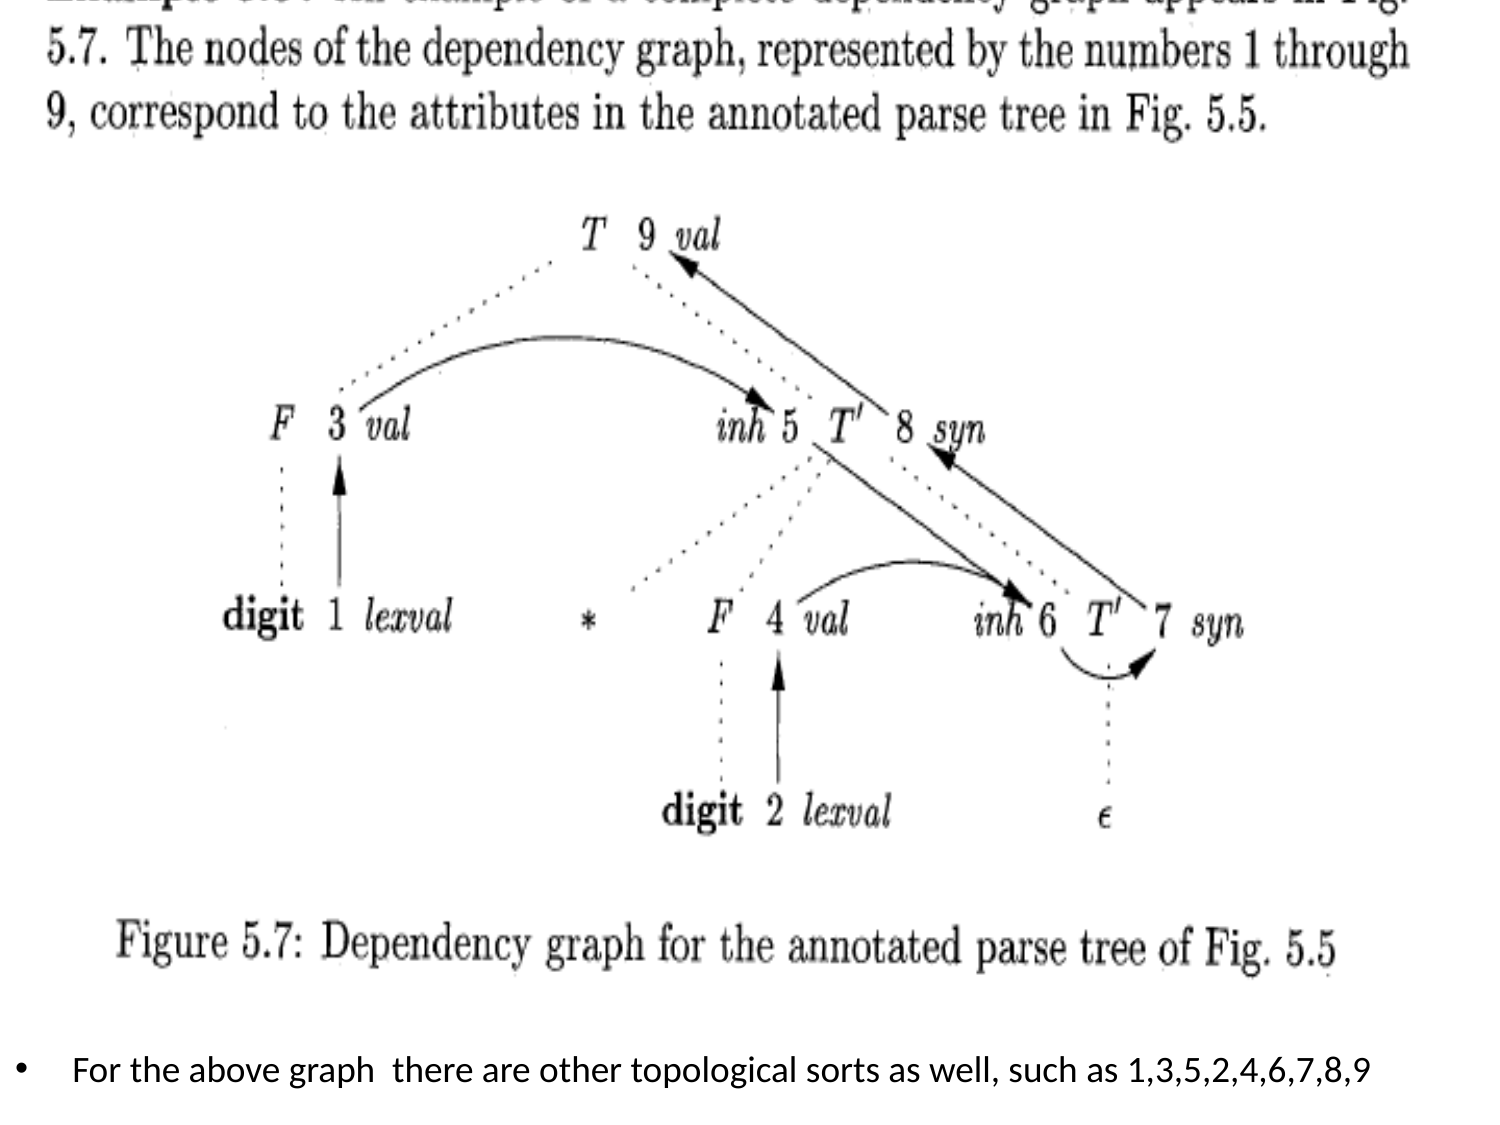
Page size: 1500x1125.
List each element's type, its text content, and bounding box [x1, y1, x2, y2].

picture [0, 0, 1500, 1038]
list For the above graph there are other topological sorts as well, such as 1,3,5,2,4,6,7,8,9 [0, 1046, 1500, 1125]
